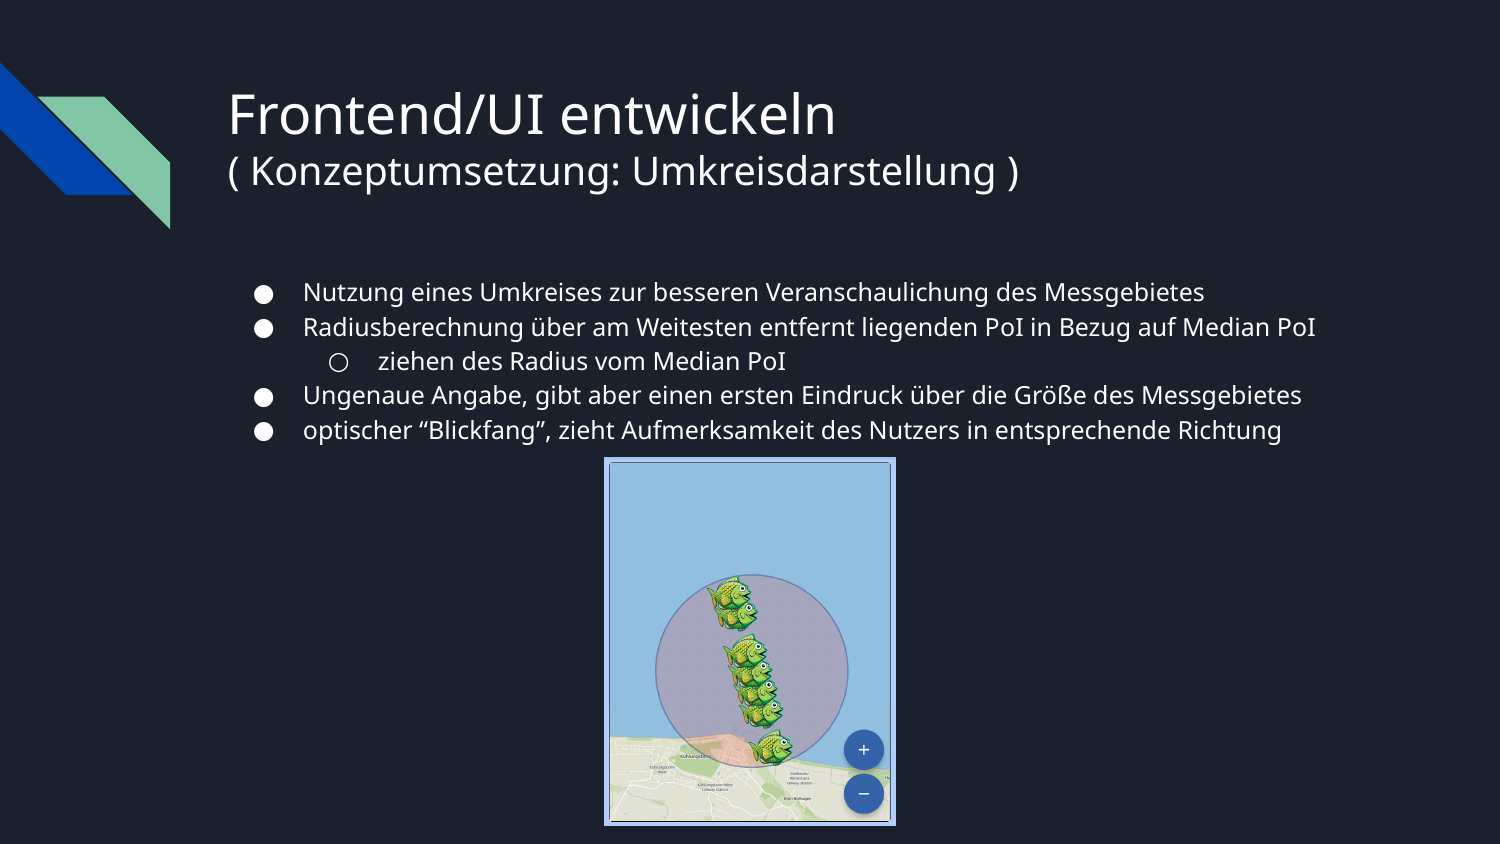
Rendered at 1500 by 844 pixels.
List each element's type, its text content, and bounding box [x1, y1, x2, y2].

list Nutzung eines Umkreises zur besseren Veranschaulichung des Messgebietes Radiusberechnung über am Weitesten entfernt liegenden PoI in Bezug auf Median PoI ziehen des Radius vom Median PoI Ungenaue Angabe, gibt aber einen ersten Eindruck über die Größe des Messgebietes optischer “Blickfang”, zieht Aufmerksamkeit des Nutzers in entsprechende Richtung [212, 257, 1368, 735]
title Frontend/UI entwickeln ( Konzeptumsetzung: Umkreisdarstellung ) [212, 64, 1368, 215]
picture [603, 456, 896, 826]
